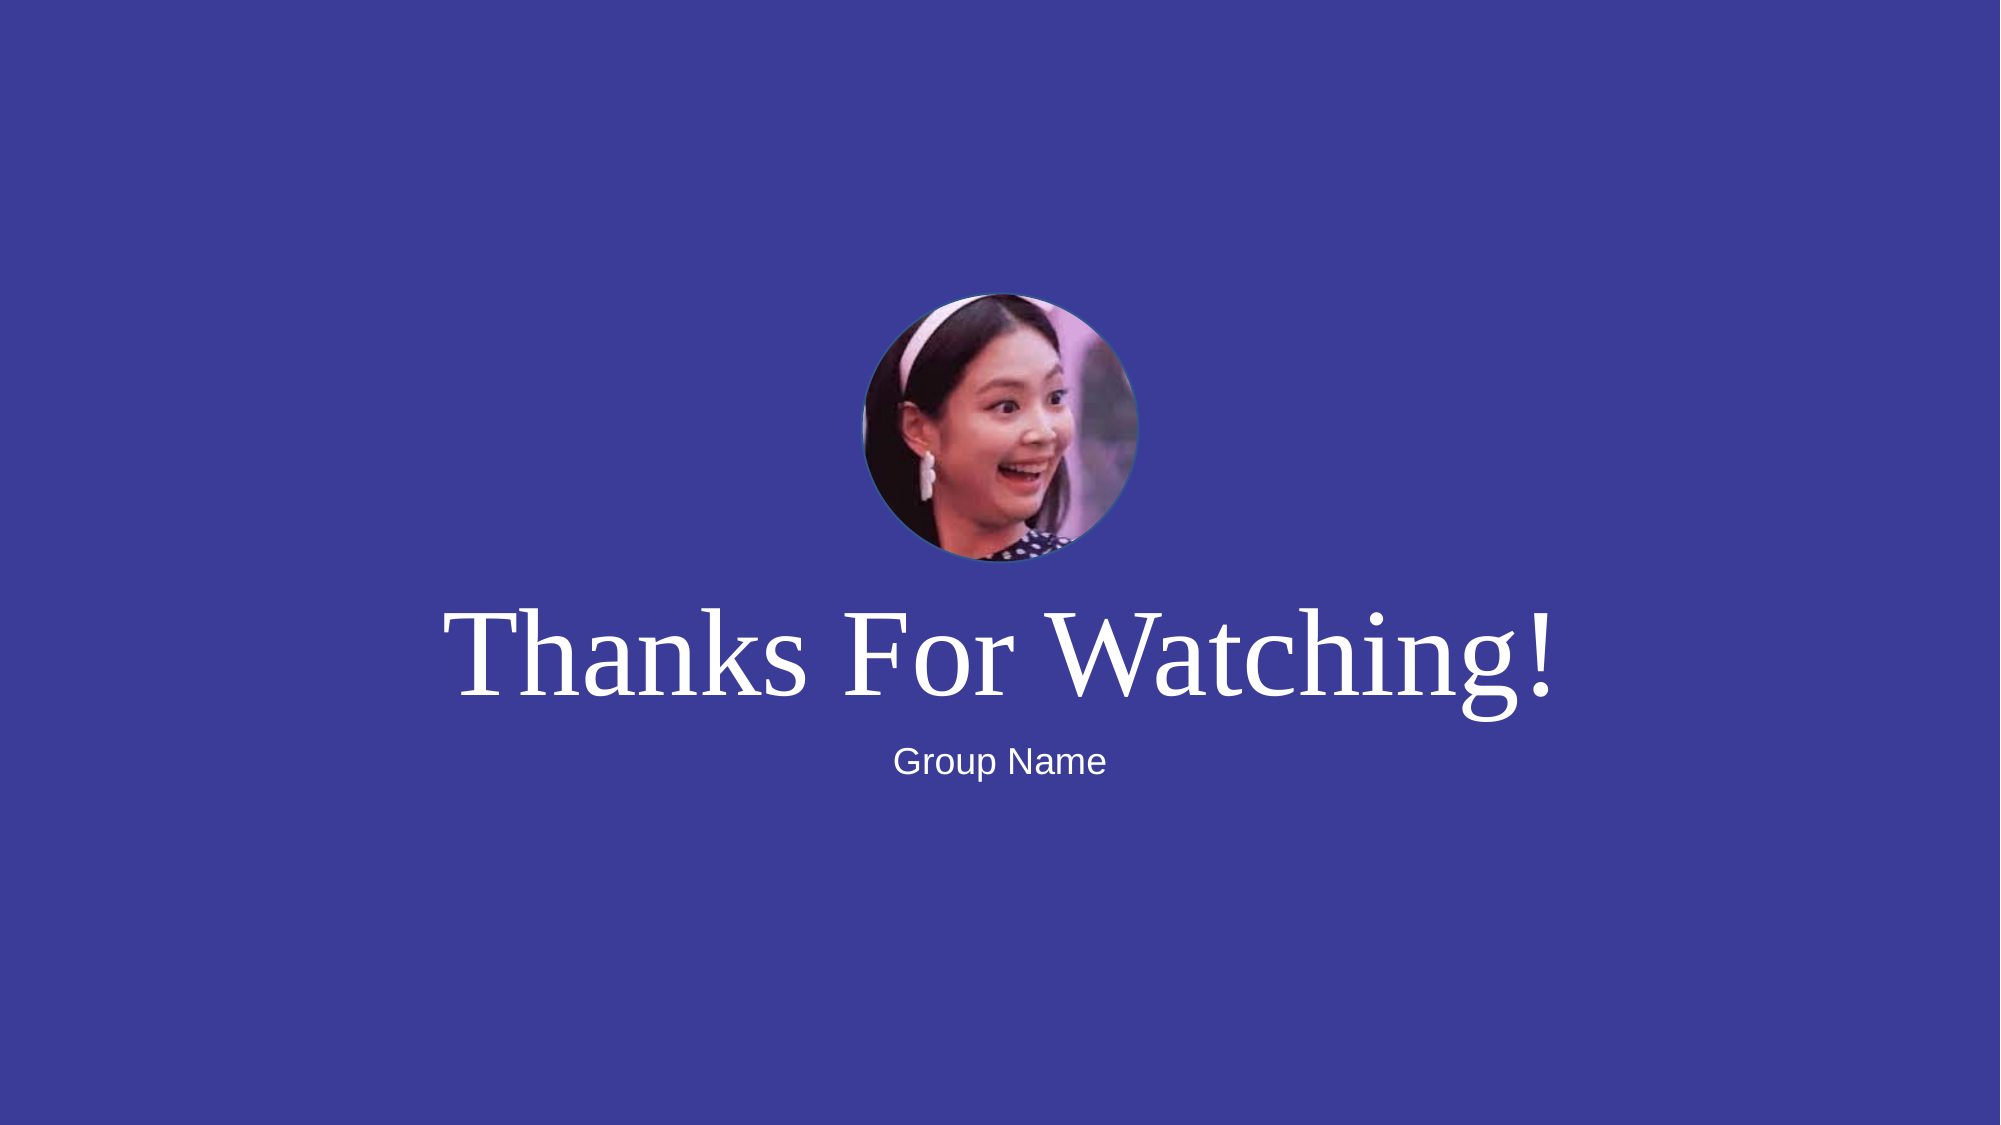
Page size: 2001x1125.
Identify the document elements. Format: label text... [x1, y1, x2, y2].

text_box [860, 292, 1140, 563]
text_box Thanks For Watching! [405, 563, 1600, 729]
text_box Group Name [813, 730, 1187, 790]
